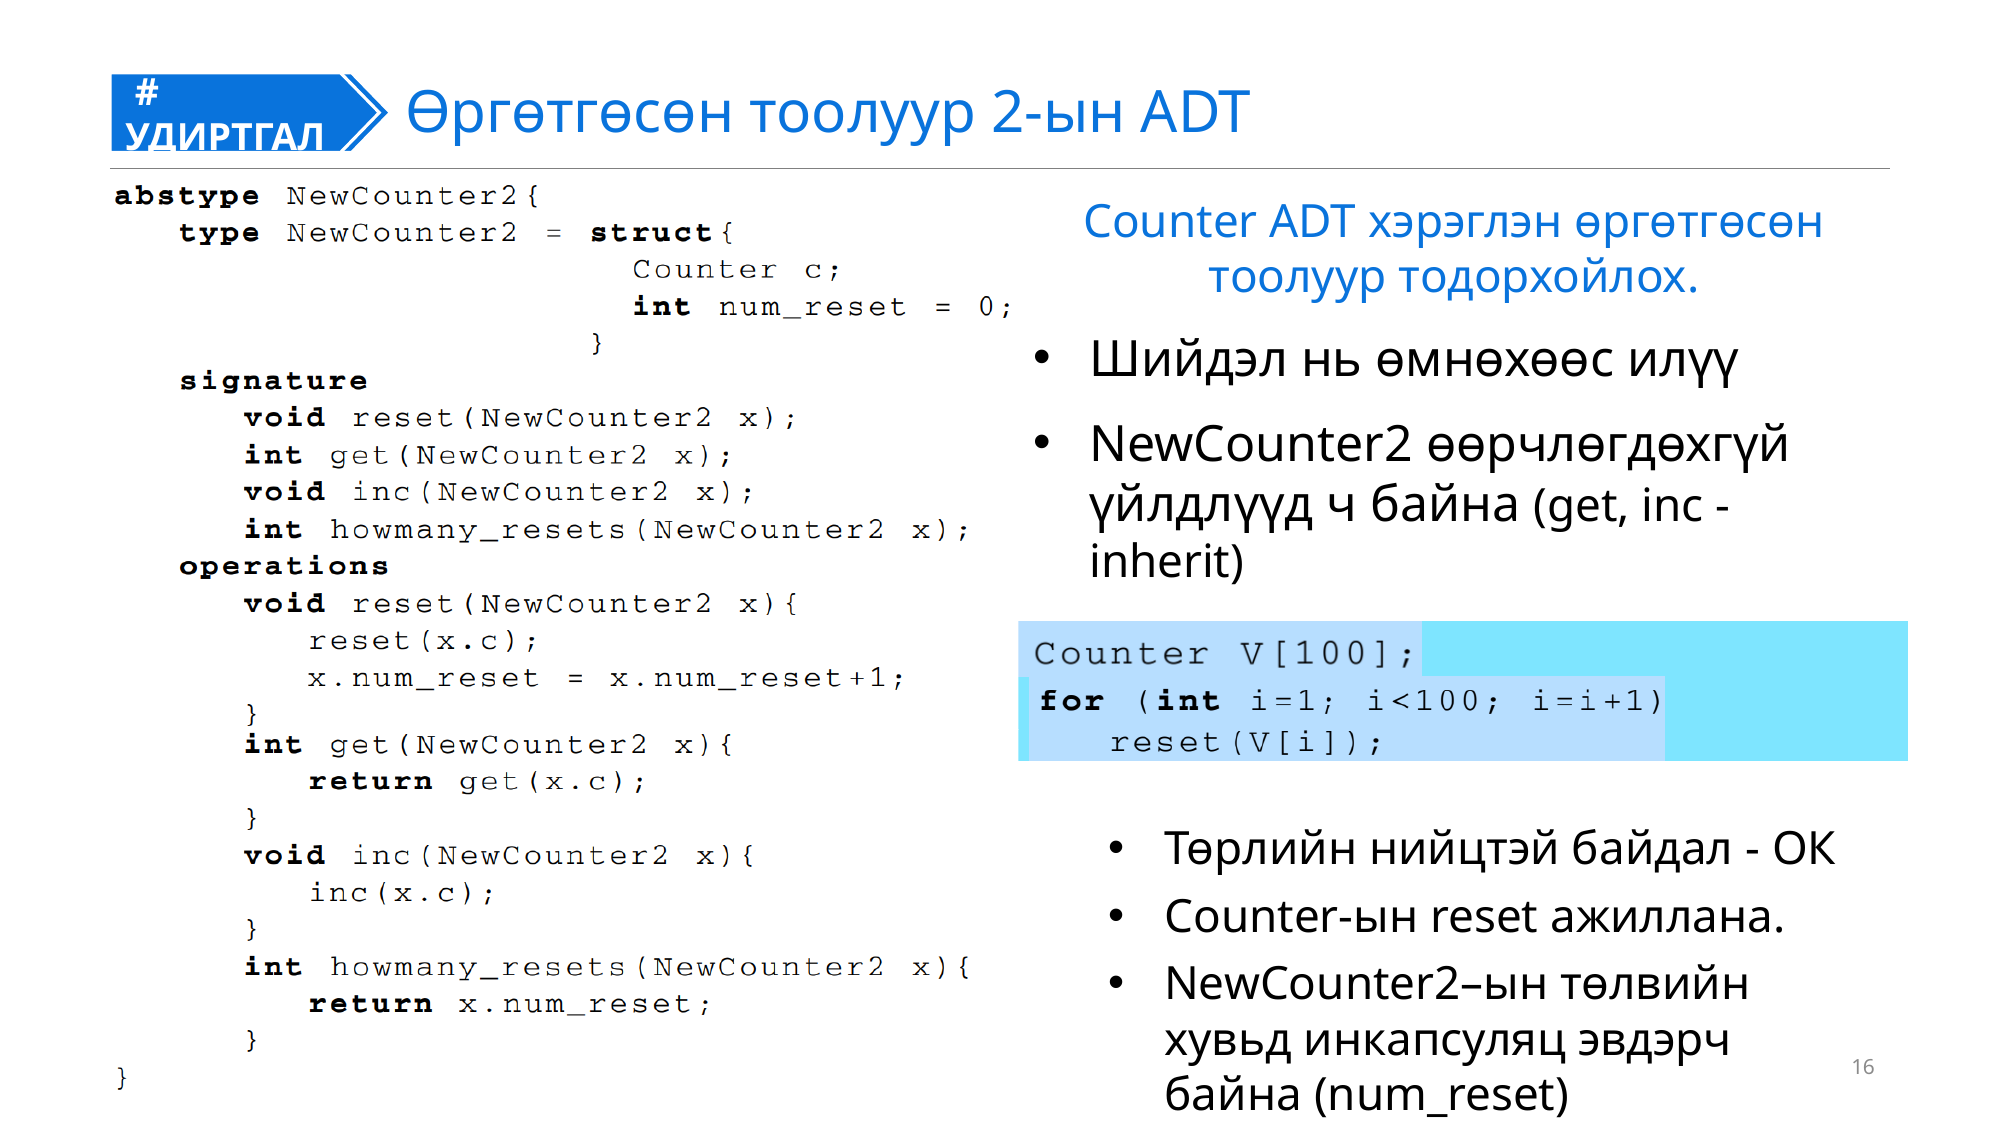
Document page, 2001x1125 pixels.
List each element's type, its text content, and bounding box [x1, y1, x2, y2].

text_box # УДИРТГАЛ [108, 71, 382, 154]
text_box Өргөтгөсөн тоолуур 2-ын ADT [390, 72, 1890, 153]
picture [110, 184, 1909, 1096]
slide_number 16 [1412, 1050, 1890, 1085]
text_box Counter ADT хэрэглэн өргөтгөсөн тоолуур тодорхойлох. Шийдэл нь өмнөхөөс илүү NewCounter2 өөрчлөгдөхгүй үйлдлүүд ч байна (get, inc - inherit) Массив: Counter + NewCounter2 Төрлийн нийцтэй байдал - ОК Counter-ын reset ажиллана. NewCounter2–ын төлвийн хувьд инкапсуляц эвдэрч байна (num_reset) [1019, 184, 1890, 621]
text_box # [342, 71, 393, 154]
text_box Counter ADT хэрэглэн өргөтгөсөн тоолуур тодорхойлох. Шийдэл нь өмнөхөөс илүү NewCounter2 өөрчлөгдөхгүй үйлдлүүд ч байна (get, inc - inherit) Массив: Counter + NewCounter2 Төрлийн нийцтэй байдал - ОК Counter-ын reset ажиллана. NewCounter2–ын төлвийн хувьд инкапсуляц эвдэрч байна (num_reset) [1018, 762, 1890, 1125]
